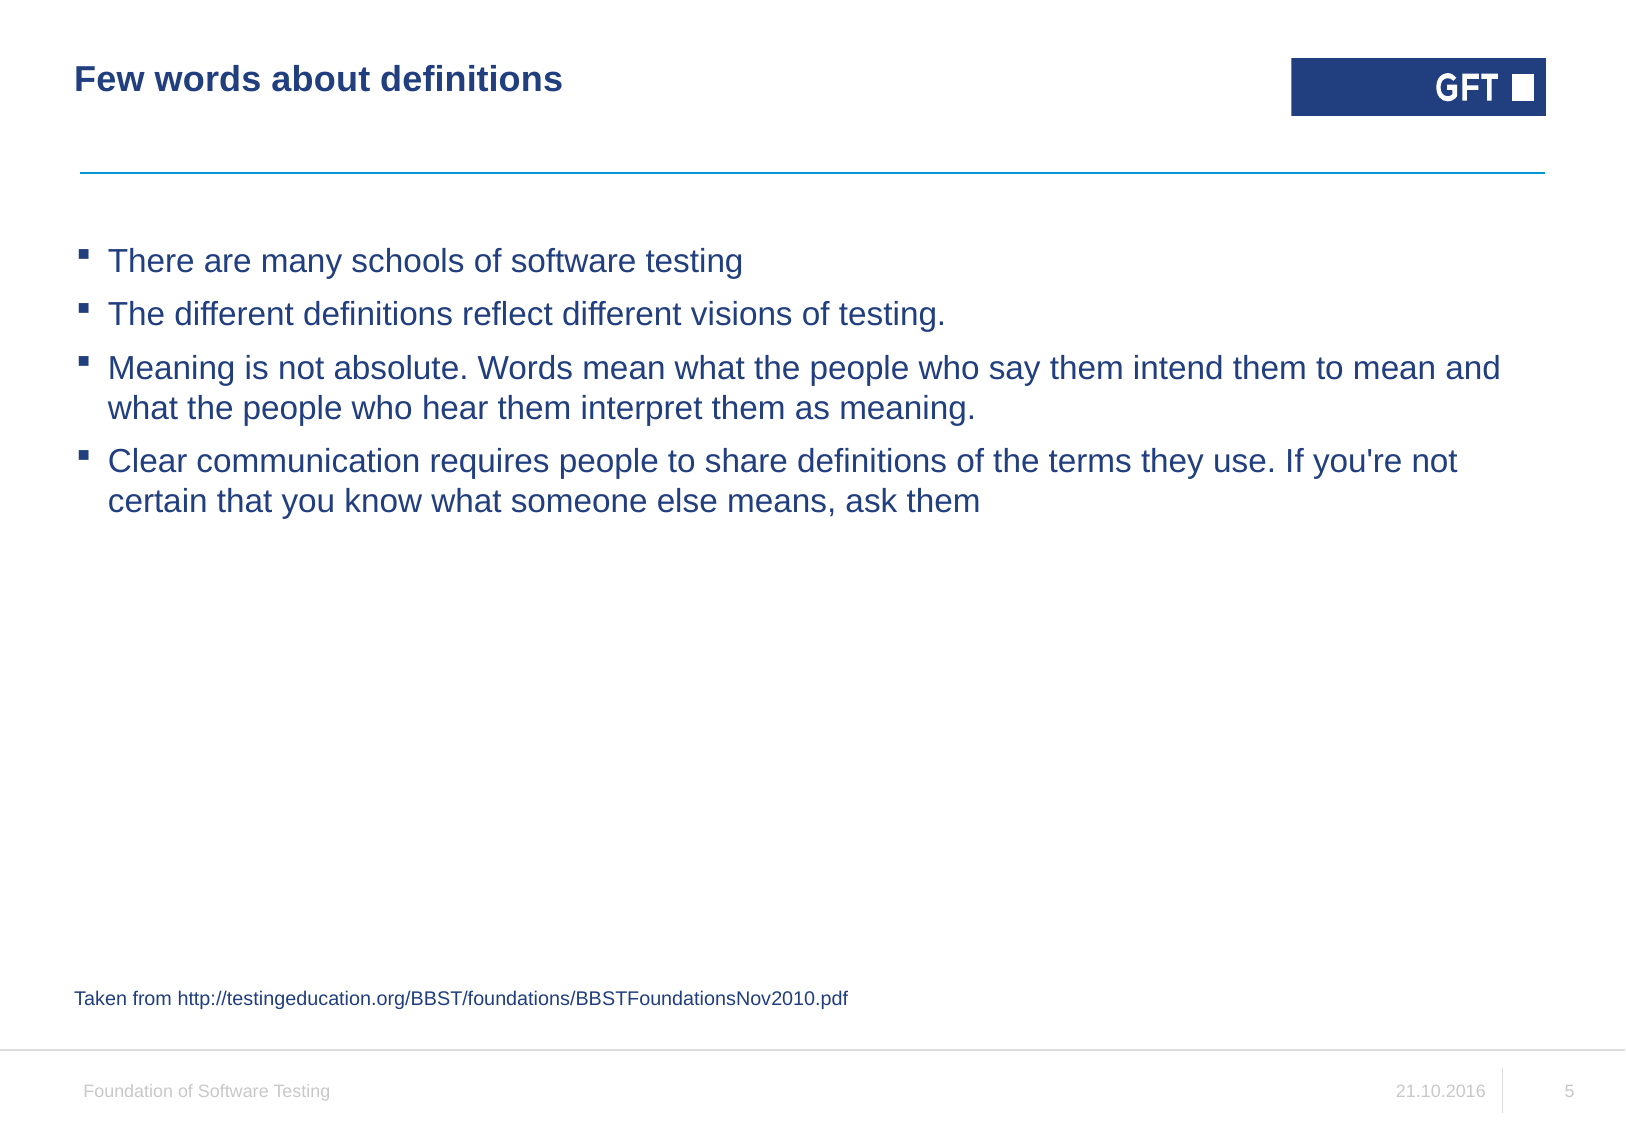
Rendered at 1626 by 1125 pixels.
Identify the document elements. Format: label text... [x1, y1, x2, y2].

text_box Taken from http://testingeducation.org/BBST/foundations/BBSTFoundationsNov2010.pdf [74, 985, 1549, 1010]
list There are many schools of software testing The different definitions reflect different visions of testing. Meaning is not absolute. Words mean what the people who say them intend them to mean and what the people who hear them interpret them as meaning. Clear communication requires people to share definitions of the terms they use. If you're not certain that you know what someone else means, ask them [75, 239, 1551, 1055]
title Few words about definitions [74, 60, 1564, 107]
